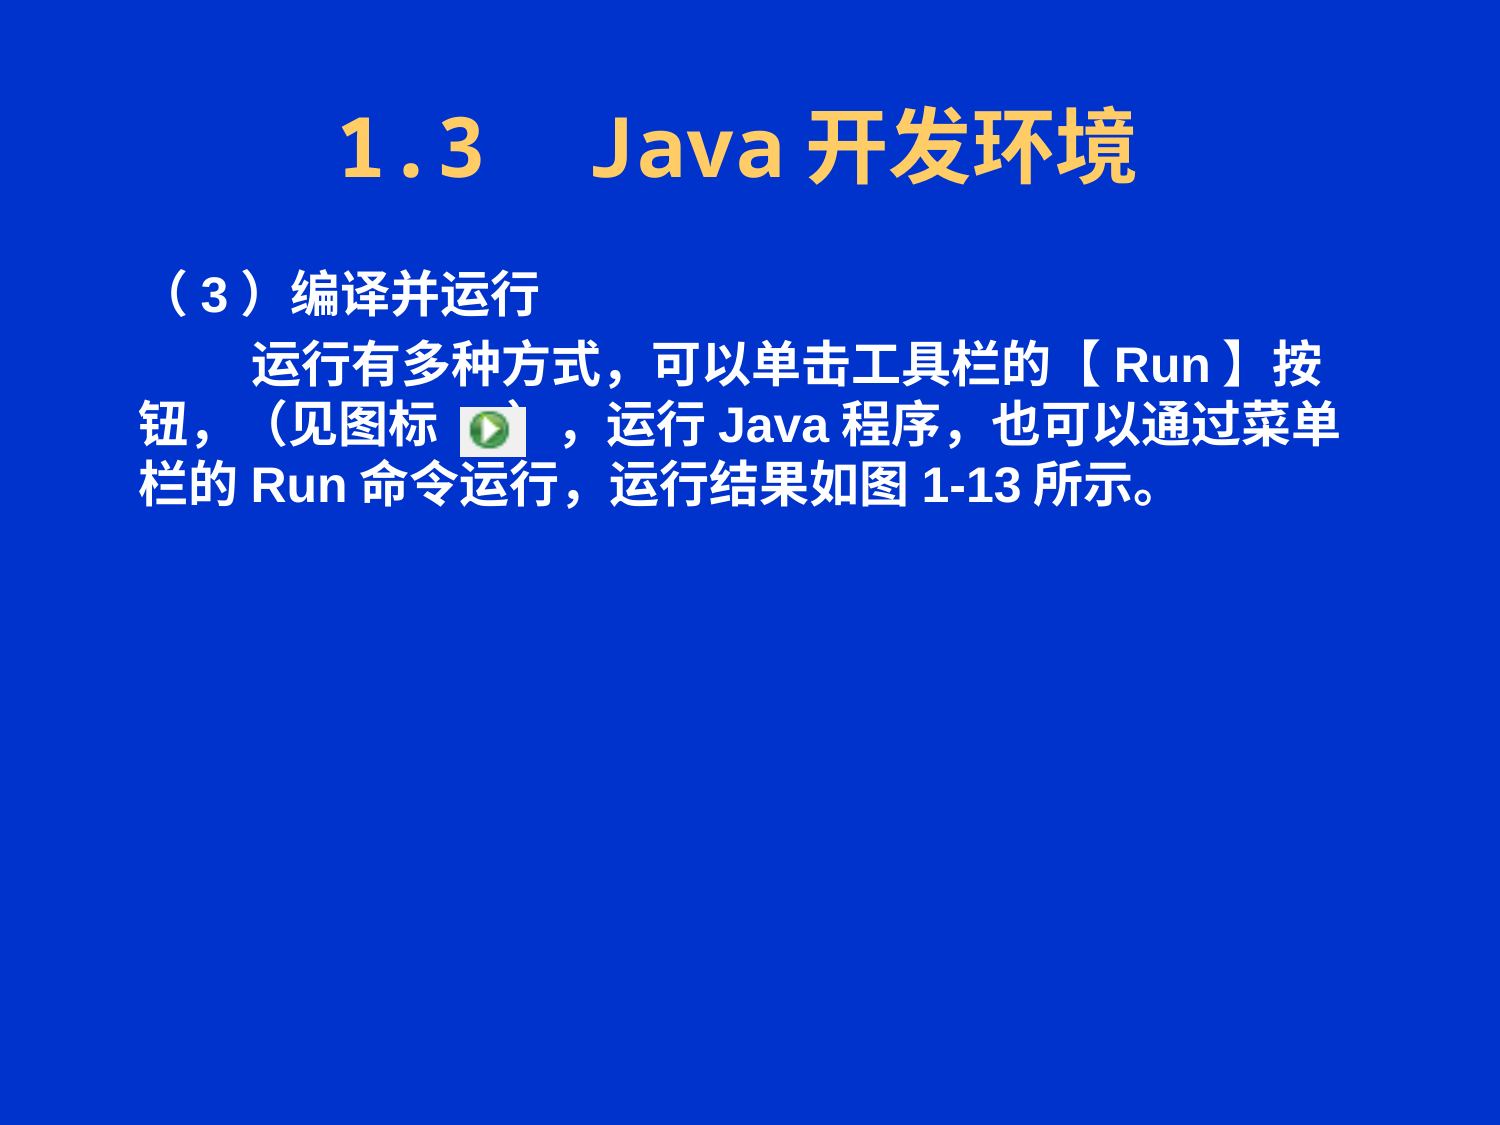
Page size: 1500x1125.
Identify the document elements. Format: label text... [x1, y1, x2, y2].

picture [459, 407, 526, 457]
text_box （3）编译并运行 运行有多种方式，可以单击工具栏的【Run】按钮，（见图标 ），运行Java程序，也可以通过菜单栏的Run命令运行，运行结果如图1-13所示。 [123, 255, 1376, 587]
title 1.3 Java开发环境 [99, 50, 1375, 238]
